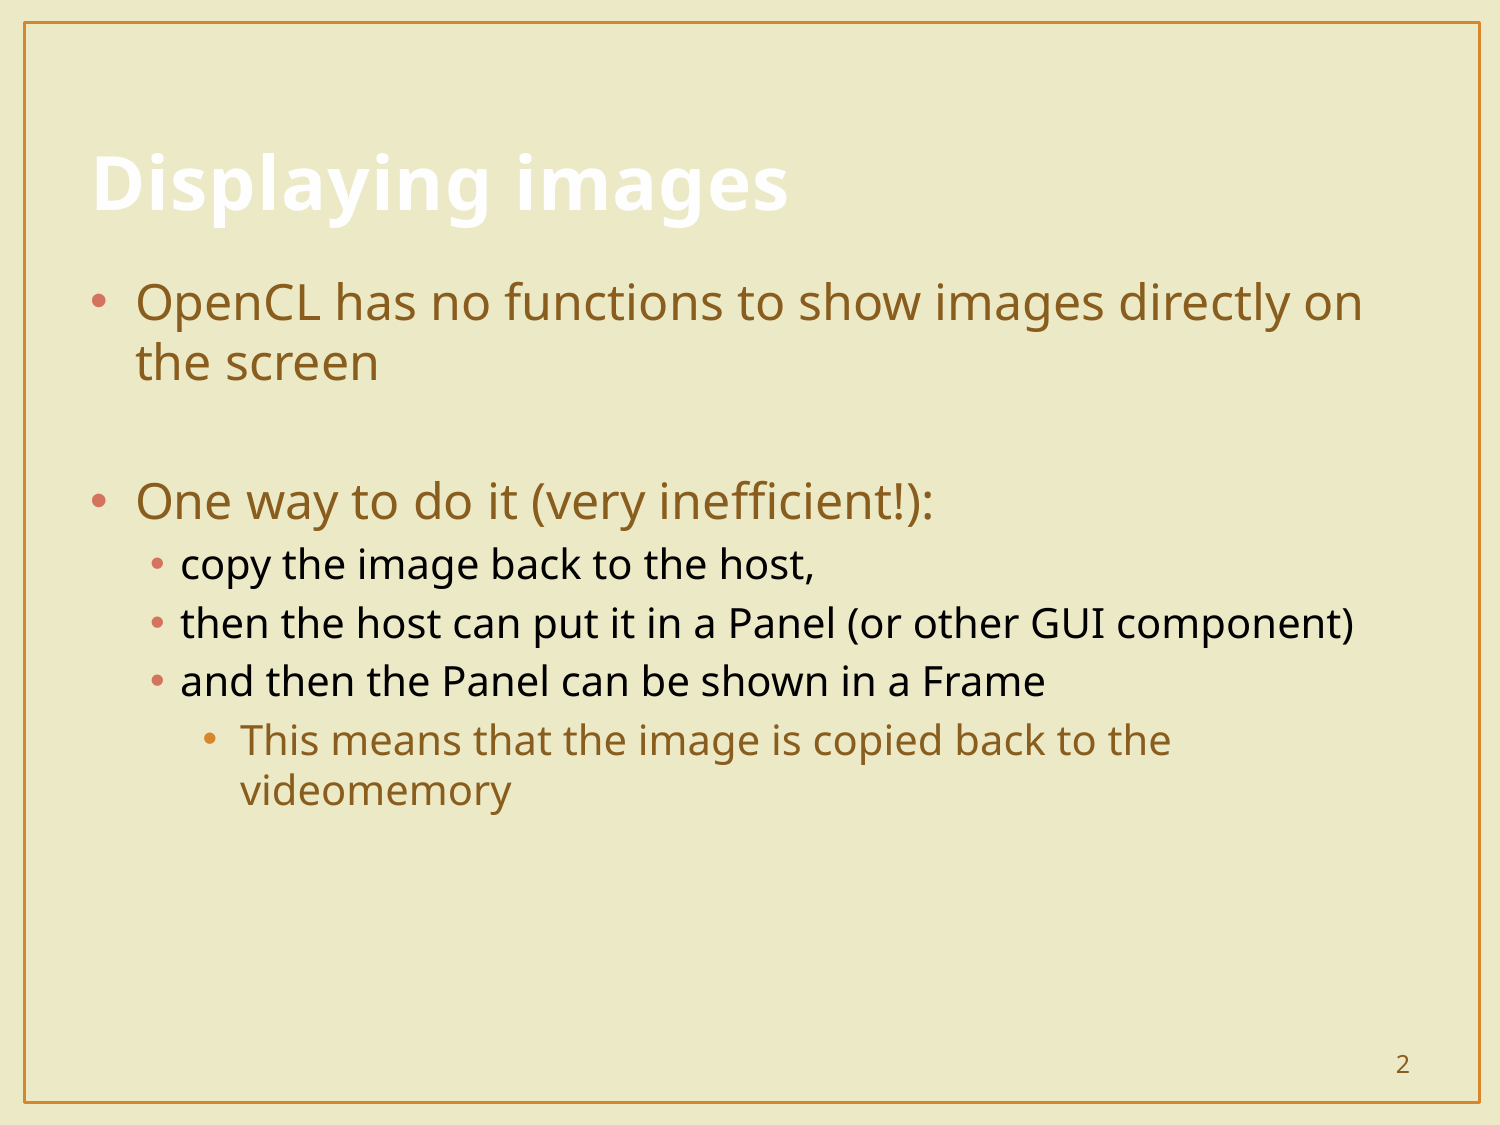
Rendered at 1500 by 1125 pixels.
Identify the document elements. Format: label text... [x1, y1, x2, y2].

slide_number 2 [1074, 1035, 1425, 1096]
list OpenCL has no functions to show images directly on the screen One way to do it (very inefficient!): copy the image back to the host, then the host can put it in a Panel (or other GUI component) and then the Panel can be shown in a Frame This means that the image is copied back to the videomemory [75, 262, 1425, 1005]
title Displaying images [75, 45, 1425, 233]
